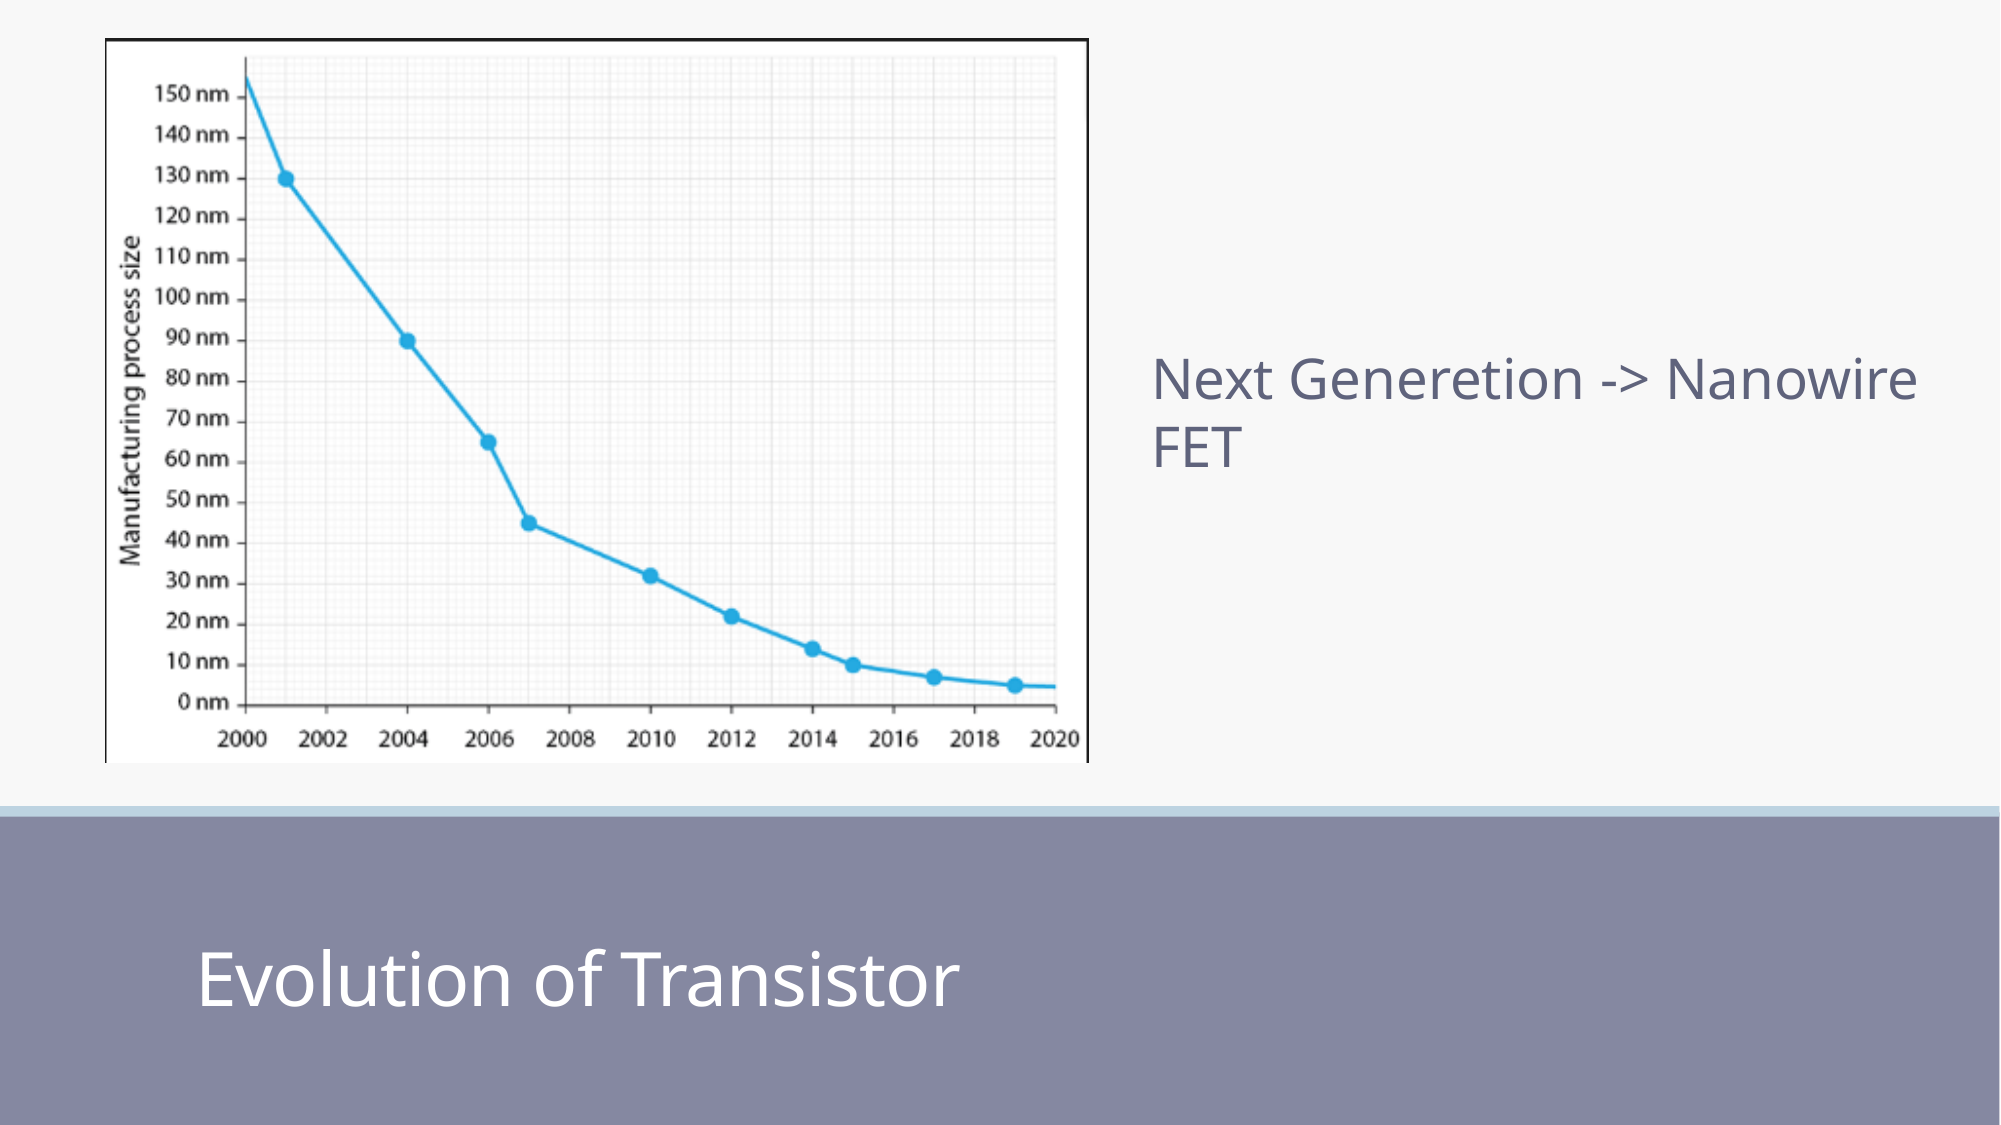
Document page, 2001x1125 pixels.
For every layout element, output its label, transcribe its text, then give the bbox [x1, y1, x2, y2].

title Evolution of Transistor [180, 887, 1839, 1023]
text_box Next Generetion -> Nanowire FET [1136, 336, 1942, 487]
picture [104, 38, 1090, 764]
